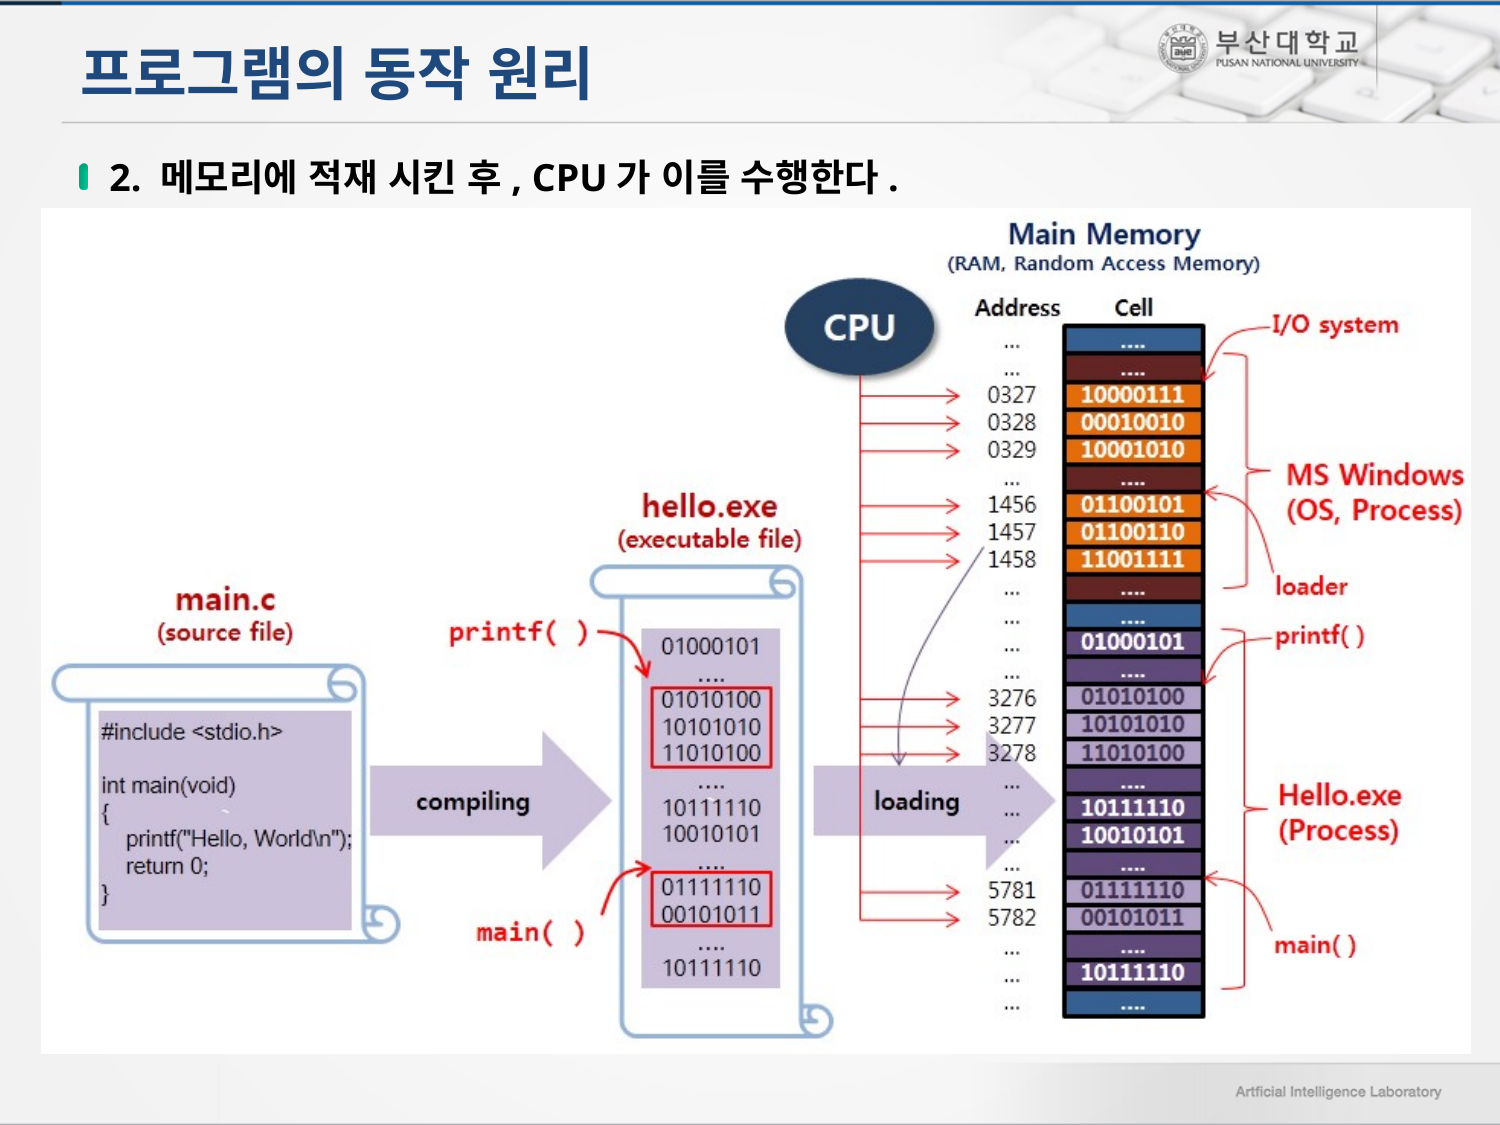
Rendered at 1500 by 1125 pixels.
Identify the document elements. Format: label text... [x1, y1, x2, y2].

title 프로그램의 동작 원리 [64, 30, 1152, 114]
picture [0, 0, 1500, 1125]
list 2. 메모리에 적재 시킨 후, CPU가 이를 수행한다. [64, 137, 1425, 206]
